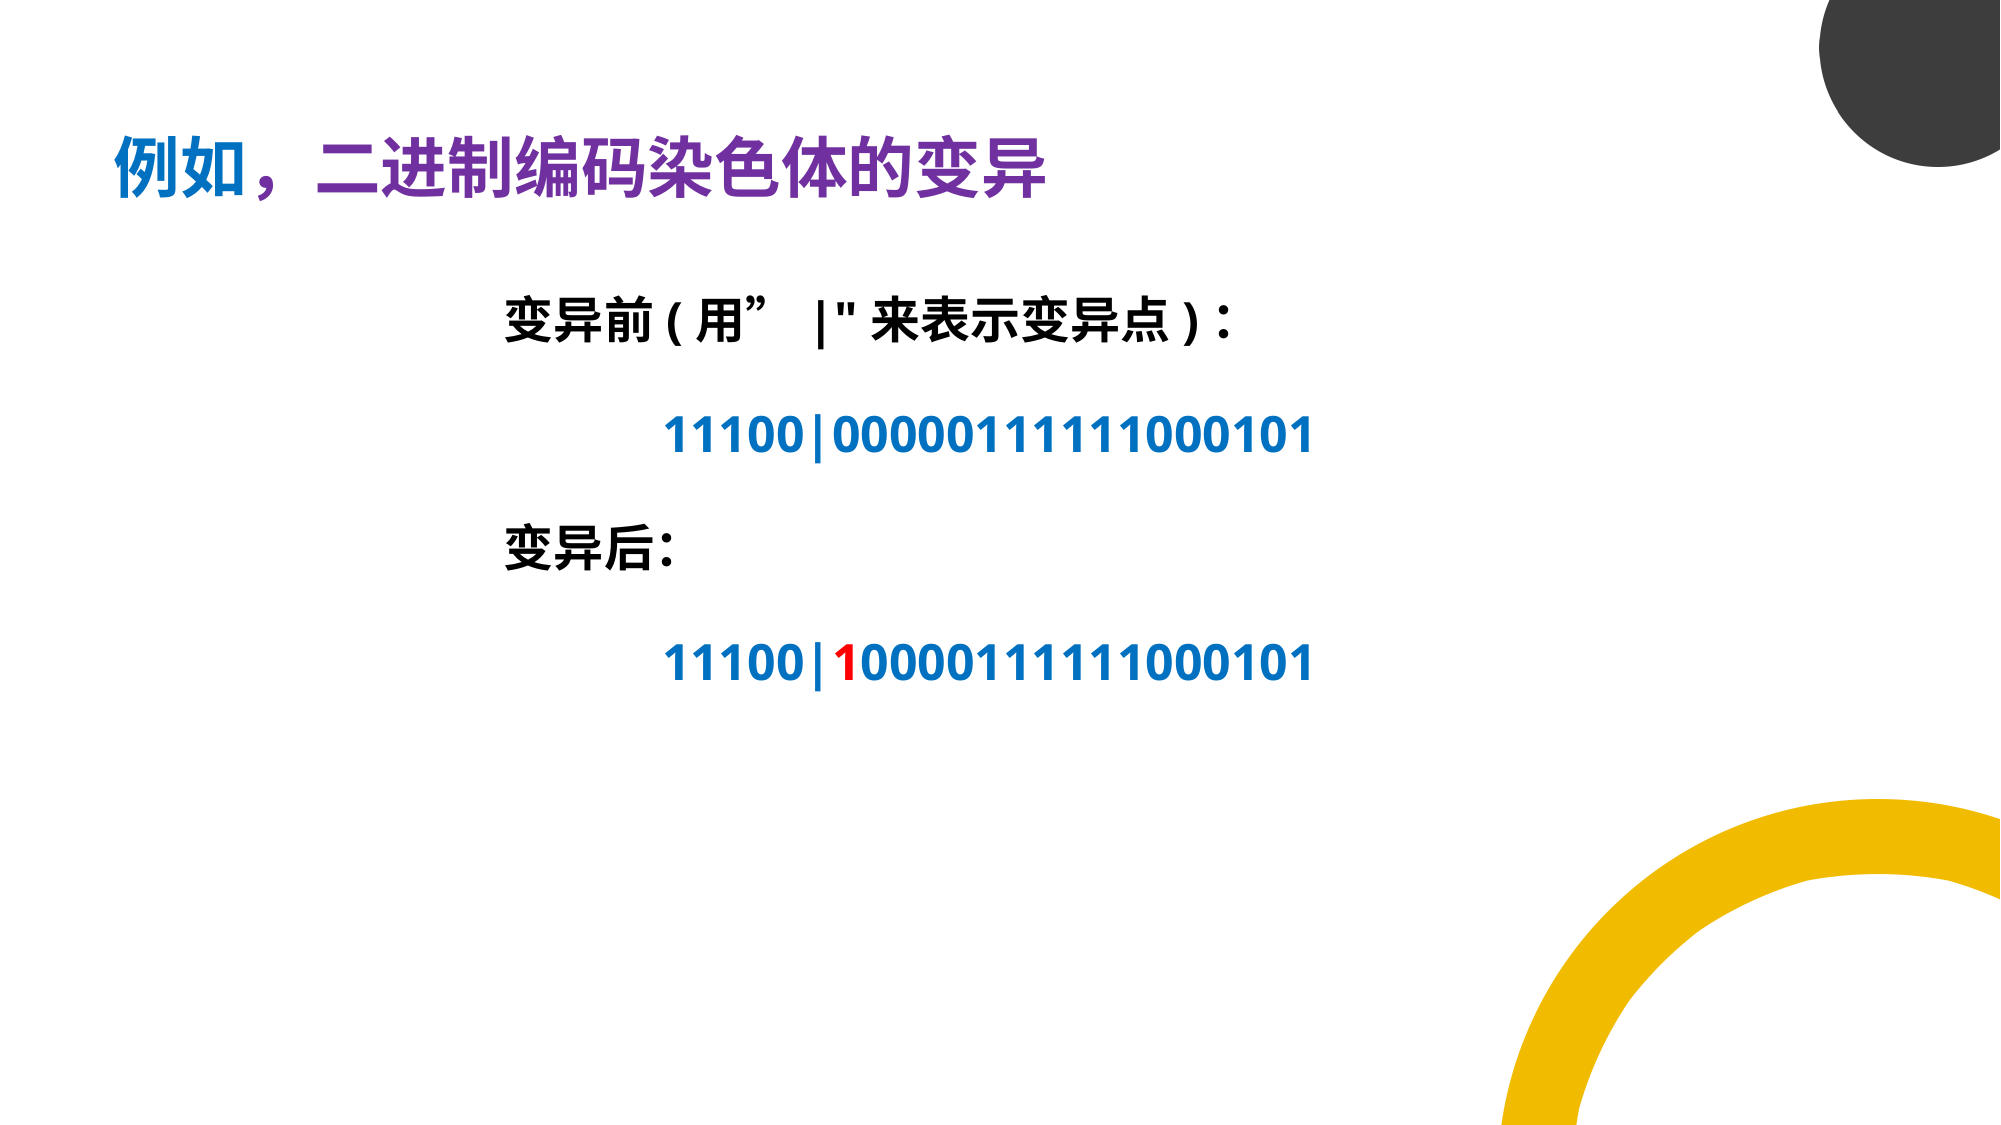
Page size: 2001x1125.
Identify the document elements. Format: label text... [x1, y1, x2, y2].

picture [1497, 799, 2000, 1125]
text_box 例如，二进制编码染色体的变异 [99, 118, 1542, 228]
text_box 变异前(用”|"来表示变异点)： 11100|00000111111000101 变异后： 11100|10000111111000101 [489, 228, 1490, 698]
picture [1819, 0, 2000, 167]
